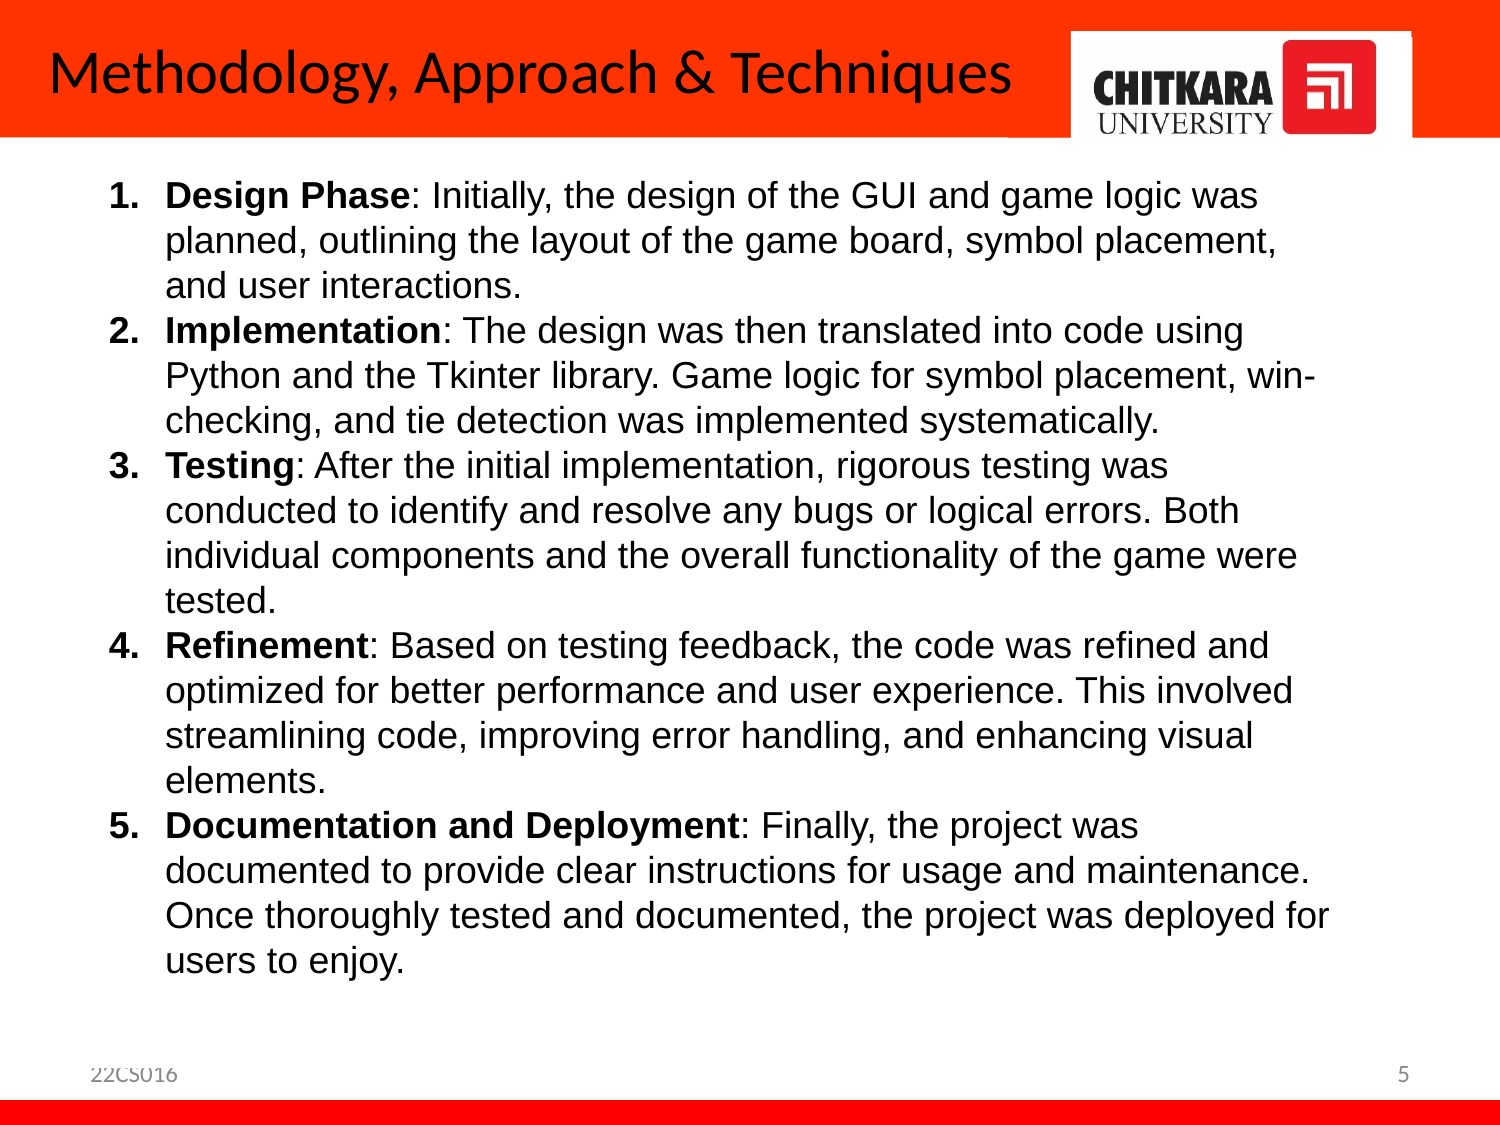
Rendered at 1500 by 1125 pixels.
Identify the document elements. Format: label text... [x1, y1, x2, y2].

title Methodology, Approach & Techniques [0, 0, 1063, 138]
slide_number 5 [1074, 1042, 1425, 1103]
slide_number 22CS016 [75, 1069, 425, 1103]
picture [1074, 37, 1391, 138]
list Design Phase: Initially, the design of the GUI and game logic was planned, outlining the layout of the game board, symbol placement, and user interactions. Implementation: The design was then translated into code using Python and the Tkinter library. Game logic for symbol placement, win-checking, and tie detection was implemented systematically. Testing: After the initial implementation, rigorous testing was conducted to identify and resolve any bugs or logical errors. Both individual components and the overall functionality of the game were tested. Refinement: Based on testing feedback, the code was refined and optimized for better performance and user experience. This involved streamlining code, improving error handling, and enhancing visual elements. Documentation and Deployment: Finally, the project was documented to provide clear instructions for usage and maintenance. Once thoroughly tested and documented, the project was deployed for users to enjoy. [75, 163, 1352, 1069]
